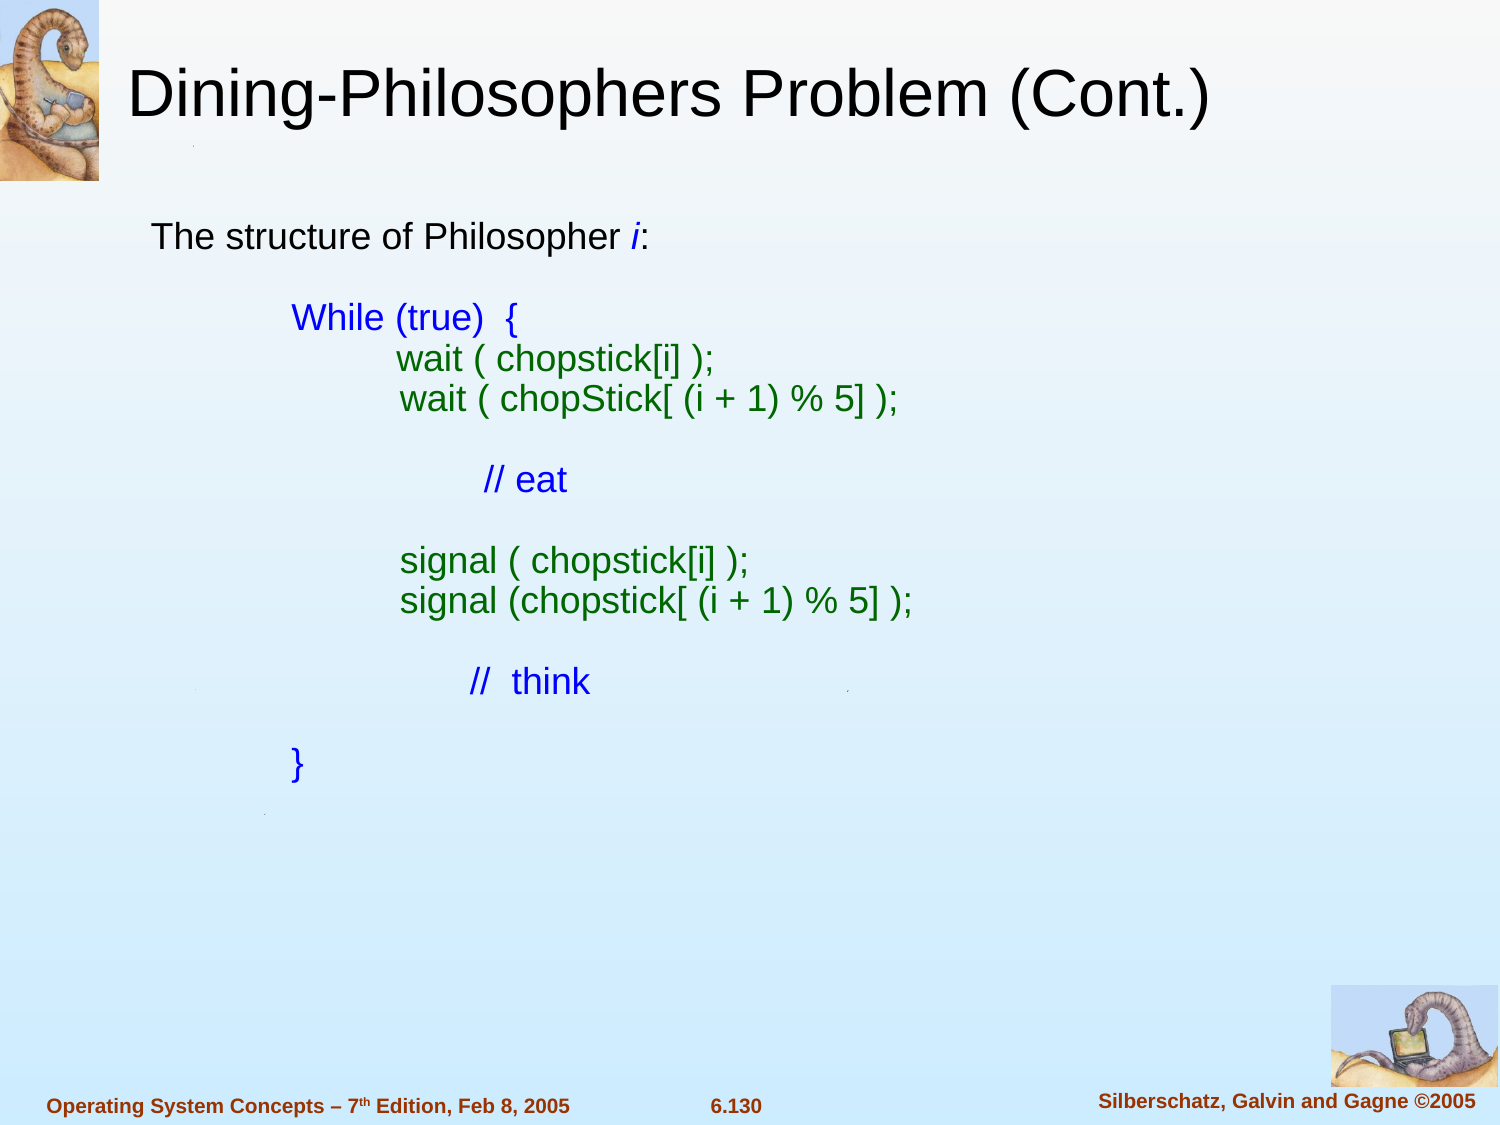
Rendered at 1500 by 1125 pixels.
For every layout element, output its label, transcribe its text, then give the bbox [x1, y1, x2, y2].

title Dining-Philosophers Problem (Cont.) [112, 37, 1438, 138]
list The structure of Philosopher i: While (true) { wait ( chopstick[i] ); wait ( chopStick[ (i + 1) % 5] ); // eat signal ( chopstick[i] ); signal (chopstick[ (i + 1) % 5] ); // think } [135, 209, 1302, 995]
picture [0, 0, 99, 181]
picture [1331, 985, 1498, 1087]
